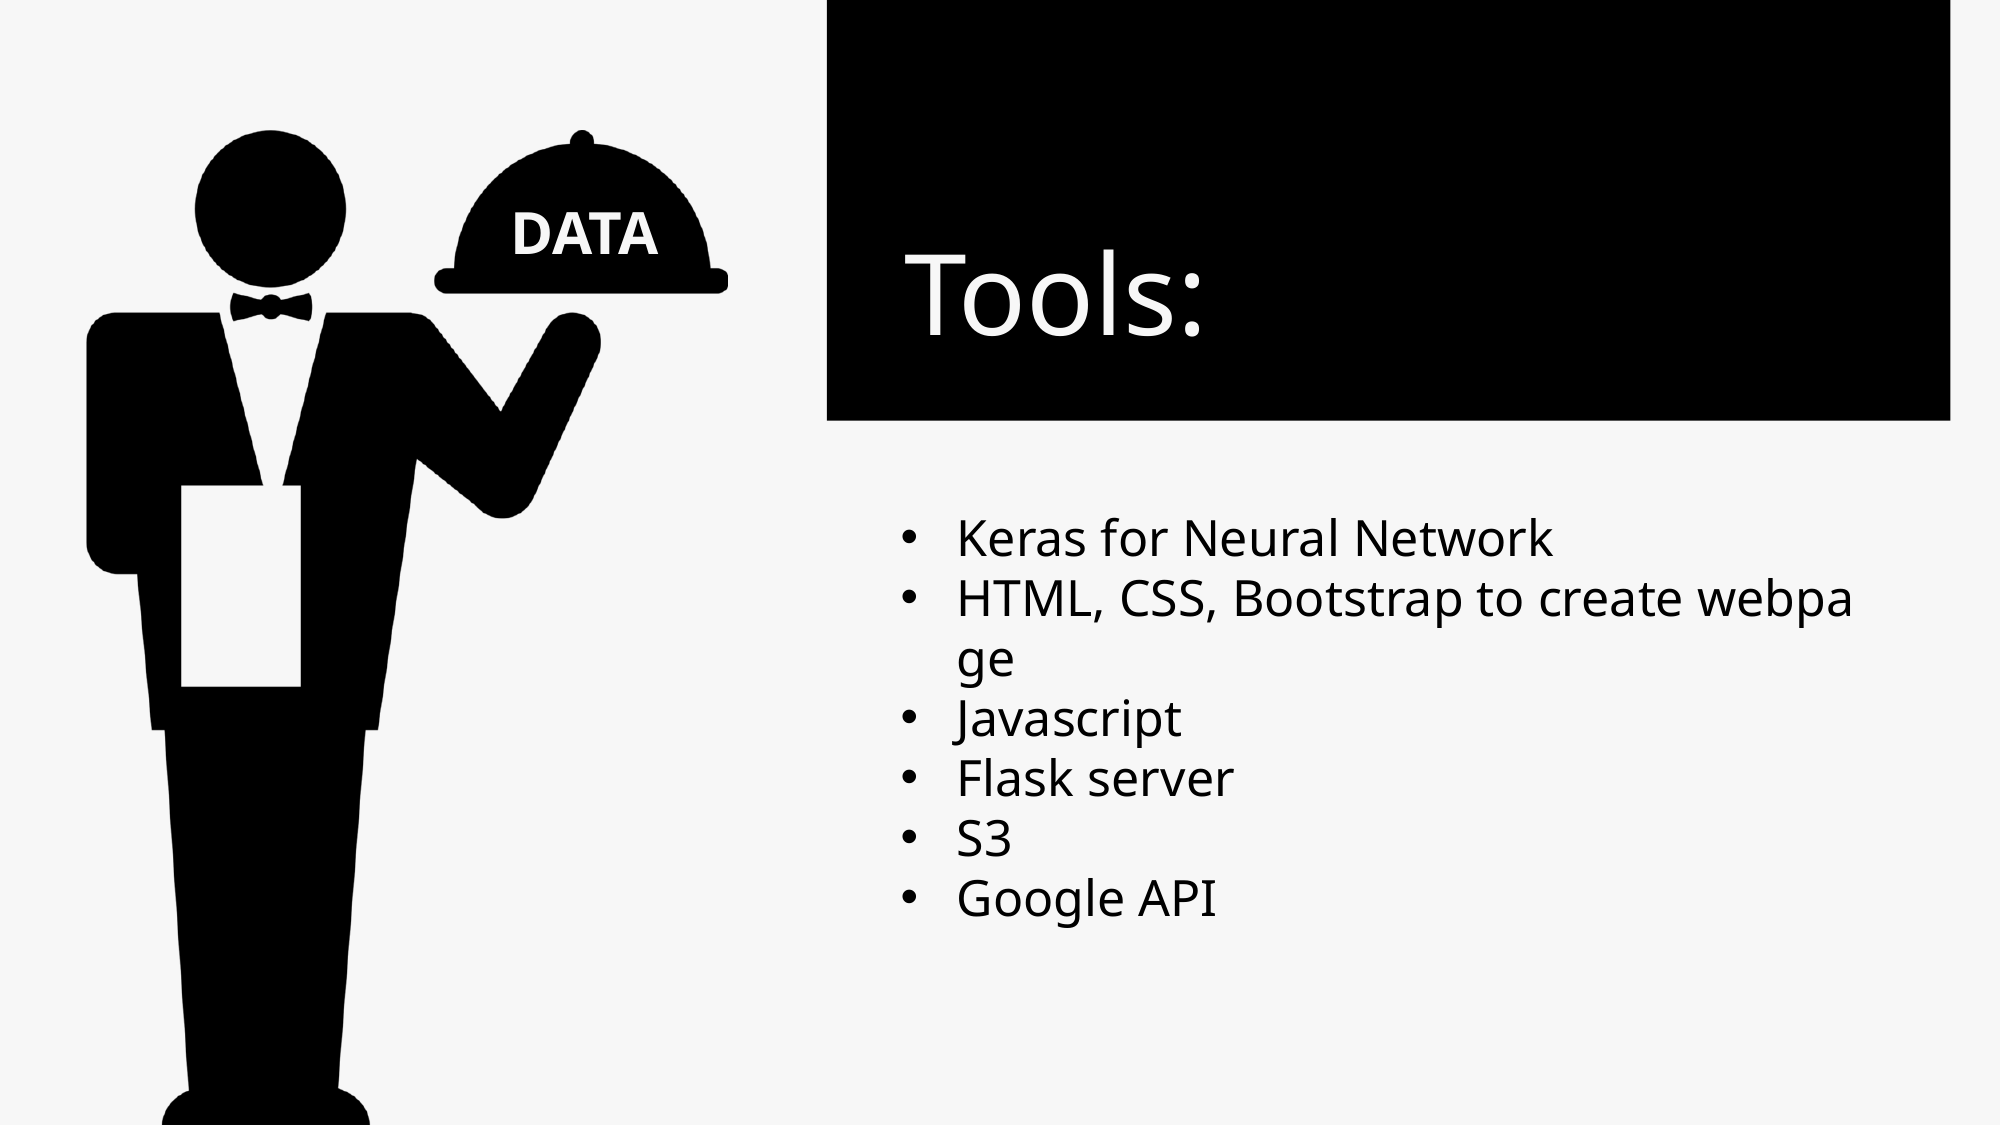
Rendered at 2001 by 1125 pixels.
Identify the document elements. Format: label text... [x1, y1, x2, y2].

text_box [826, 0, 1952, 422]
text_box Keras for Neural Network HTML, CSS, Bootstrap to create webpage Javascript Flask server S3 Google API [886, 499, 1896, 934]
picture [0, 130, 886, 1125]
text_box Tools: [889, 215, 1224, 366]
